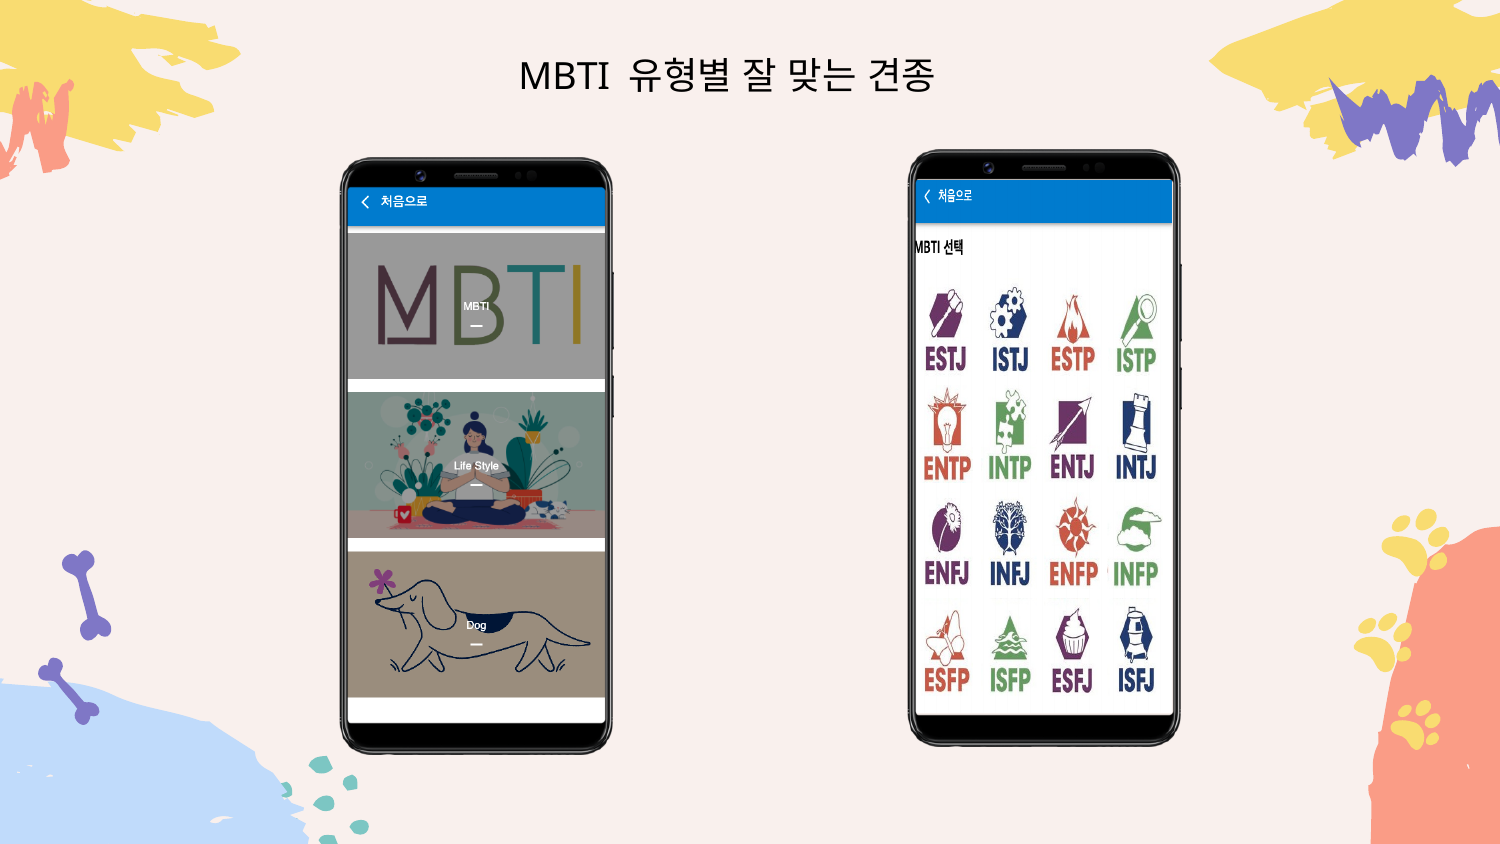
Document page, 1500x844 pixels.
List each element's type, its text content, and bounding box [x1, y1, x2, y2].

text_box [901, 143, 1184, 751]
text_box MBTI 유형별 잘 맞는 견종 [516, 49, 1027, 97]
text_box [323, 127, 626, 782]
